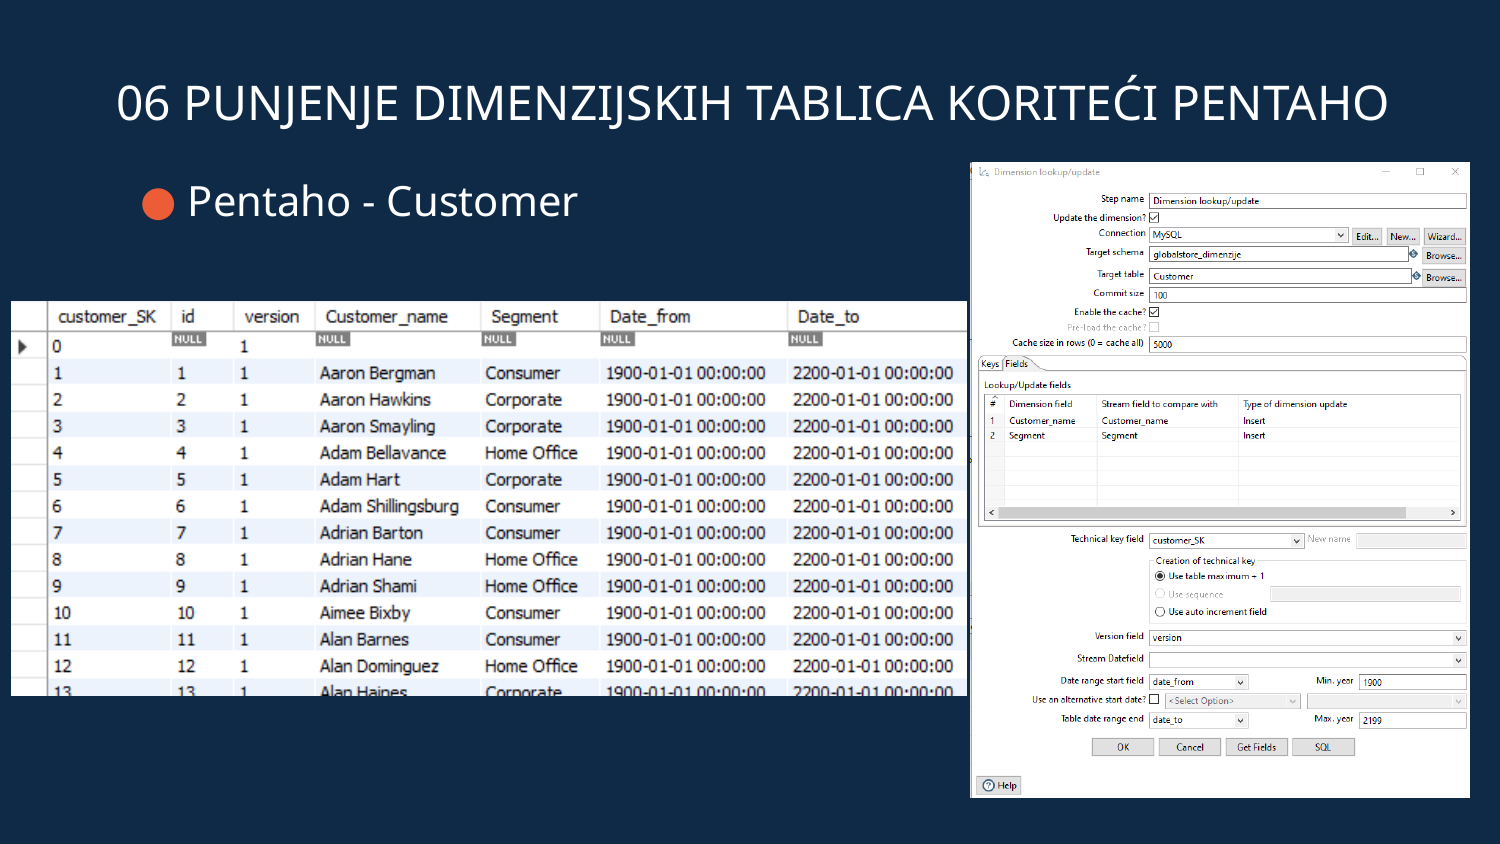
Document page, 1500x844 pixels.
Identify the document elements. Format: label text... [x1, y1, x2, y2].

list Pentaho - Customer [97, 159, 740, 255]
picture [969, 162, 1471, 798]
title 06 PUNJENJE DIMENZIJSKIH TABLICA KORITEĆI PENTAHO [101, 50, 1470, 146]
picture [11, 301, 967, 696]
